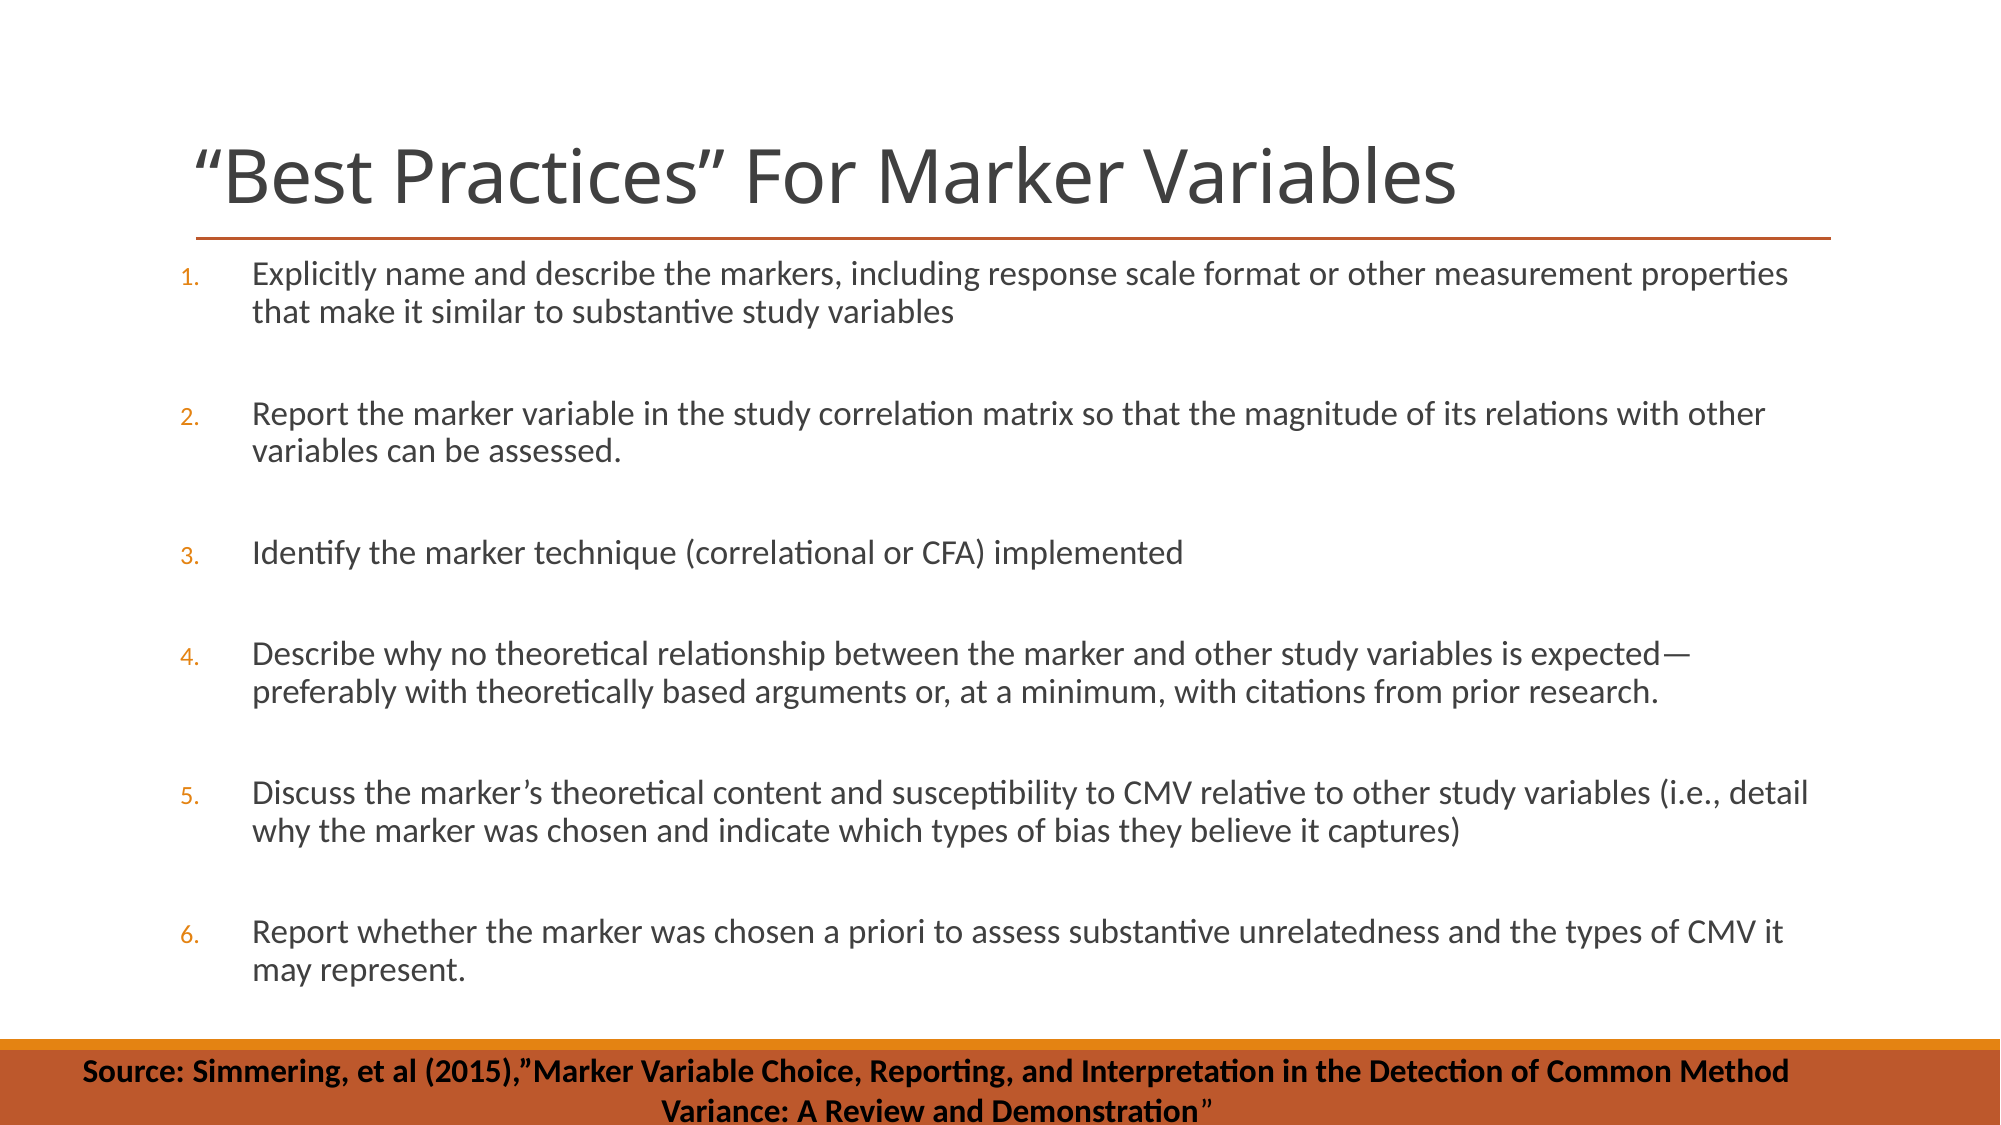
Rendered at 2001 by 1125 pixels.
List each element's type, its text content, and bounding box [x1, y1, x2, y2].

list Explicitly name and describe the markers, including response scale format or other measurement properties that make it similar to substantive study variables Report the marker variable in the study correlation matrix so that the magnitude of its relations with other variables can be assessed. Identify the marker technique (correlational or CFA) implemented Describe why no theoretical relationship between the marker and other study variables is expected—preferably with theoretically based arguments or, at a minimum, with citations from prior research. Discuss the marker’s theoretical content and susceptibility to CMV relative to other study variables (i.e., detail why the marker was chosen and indicate which types of bias they believe it captures) Report whether the marker was chosen a priori to assess substantive unrelatedness and the types of CMV it may represent. [180, 248, 1830, 1008]
title “Best Practices” For Marker Variables [180, 47, 1830, 227]
text_box Source: Simmering, et al (2015),”Marker Variable Choice, Reporting, and Interpretation in the Detection of Common Method Variance: A Review and Demonstration” [56, 1041, 1819, 1125]
